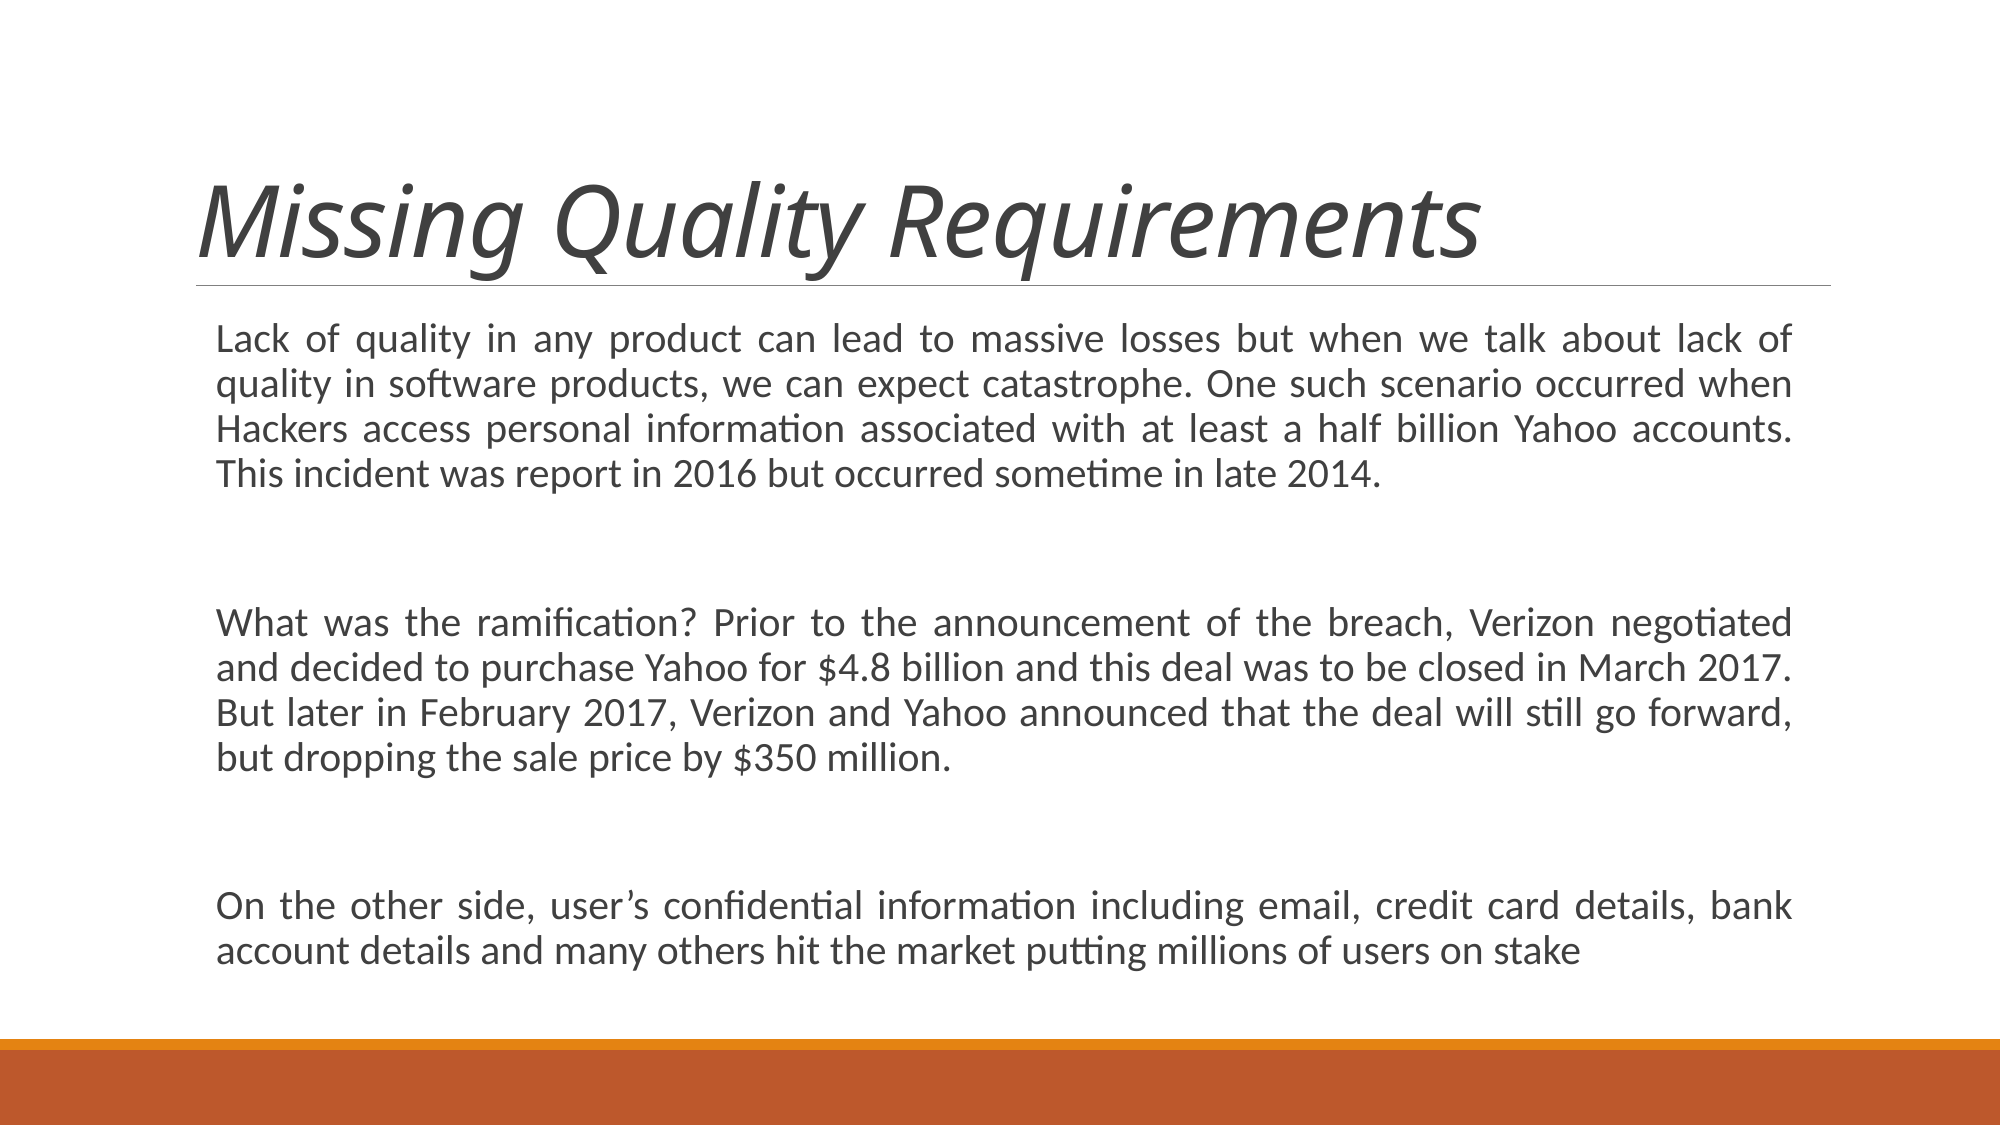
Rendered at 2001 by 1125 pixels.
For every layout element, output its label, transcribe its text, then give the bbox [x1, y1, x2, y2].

title Missing Quality Requirements [180, 47, 1830, 285]
list Lack of quality in any product can lead to massive losses but when we talk about lack of quality in software products, we can expect catastrophe. One such scenario occurred when Hackers access personal information associated with at least a half billion Yahoo accounts. This incident was report in 2016 but occurred sometime in late 2014. What was the ramification? Prior to the announcement of the breach, Verizon negotiated and decided to purchase Yahoo for $4.8 billion and this deal was to be closed in March 2017. But later in February 2017, Verizon and Yahoo announced that the deal will still go forward, but dropping the sale price by $350 million. On the other side, user’s confidential information including email, credit card details, bank account details and many others hit the market putting millions of users on stake [215, 309, 1795, 994]
